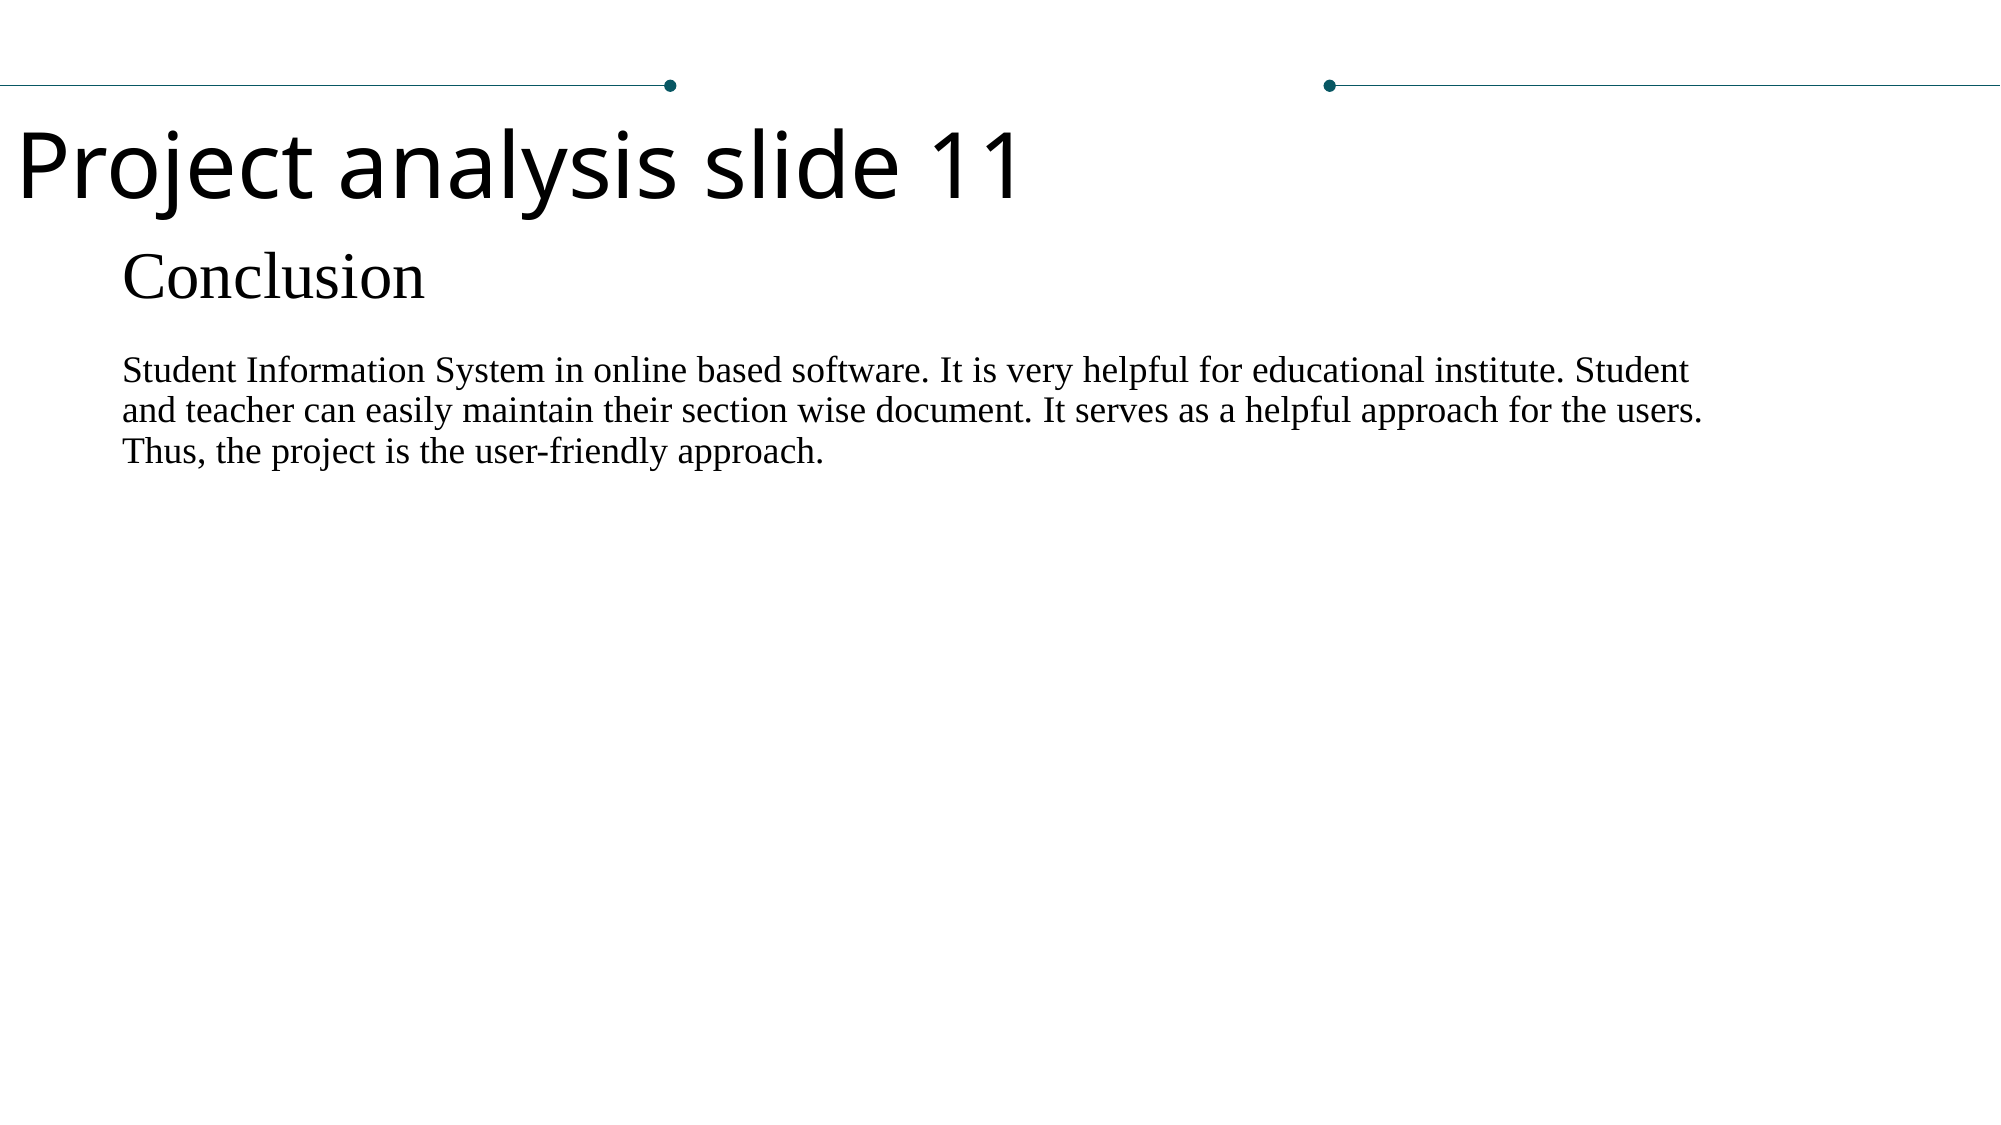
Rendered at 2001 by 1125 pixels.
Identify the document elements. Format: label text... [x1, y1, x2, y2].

title Project analysis slide 11 [0, 59, 1725, 278]
text_box Conclusion [107, 233, 907, 342]
text_box Student Information System in online based software. It is very helpful for educational institute. Student and teacher can easily maintain their section wise document. It serves as a helpful approach for the users. Thus, the project is the user-friendly approach. [107, 342, 1762, 659]
